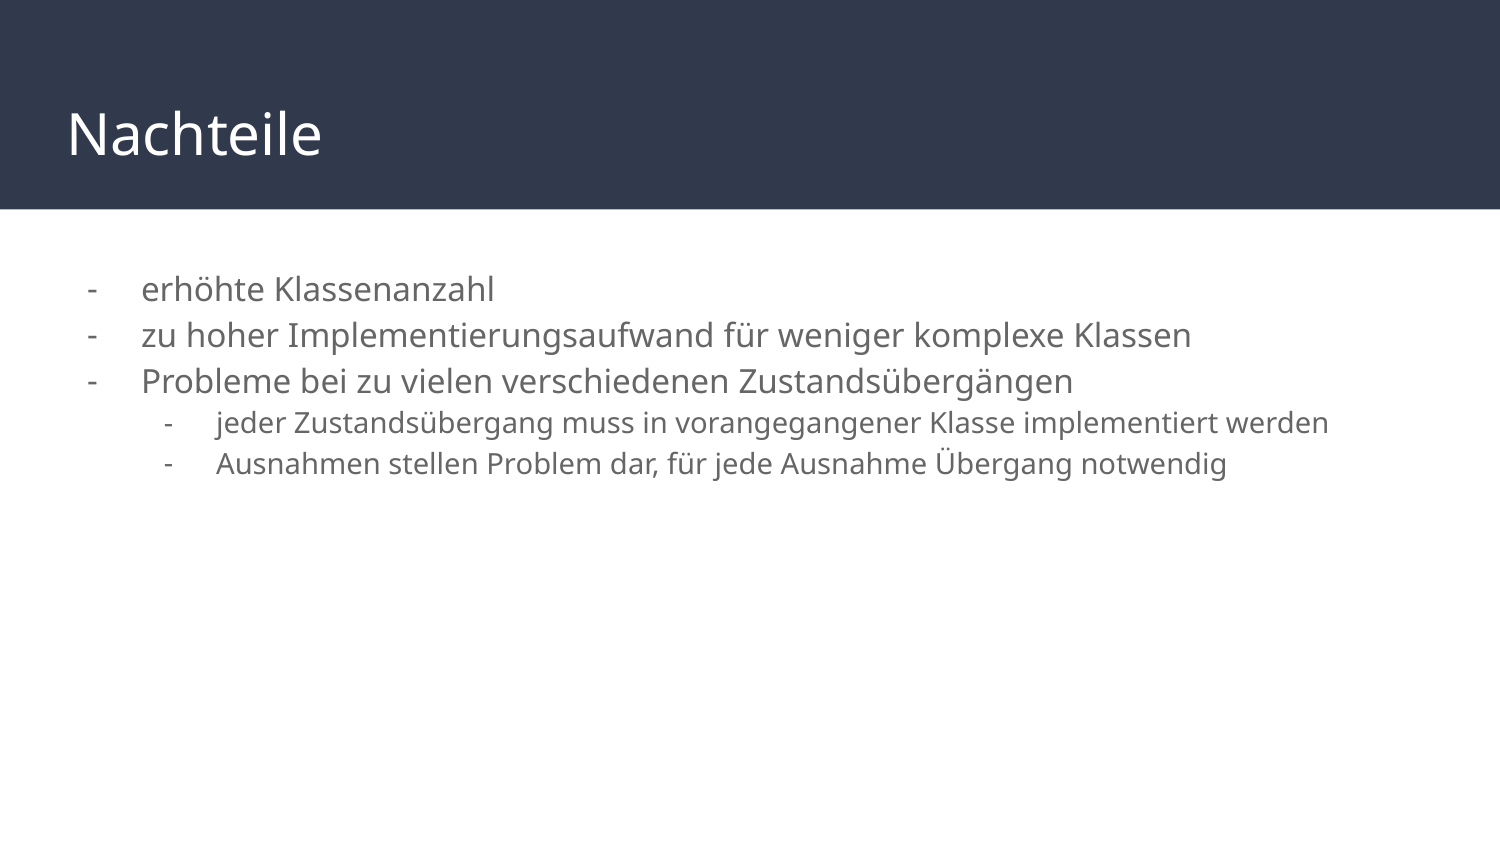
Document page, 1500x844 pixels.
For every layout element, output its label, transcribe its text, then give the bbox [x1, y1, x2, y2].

list erhöhte Klassenanzahl zu hoher Implementierungsaufwand für weniger komplexe Klassen Probleme bei zu vielen verschiedenen Zustandsübergängen jeder Zustandsübergang muss in vorangegangener Klasse implementiert werden Ausnahmen stellen Problem dar, für jede Ausnahme Übergang notwendig [51, 247, 1449, 752]
title Nachteile [51, 82, 1449, 185]
